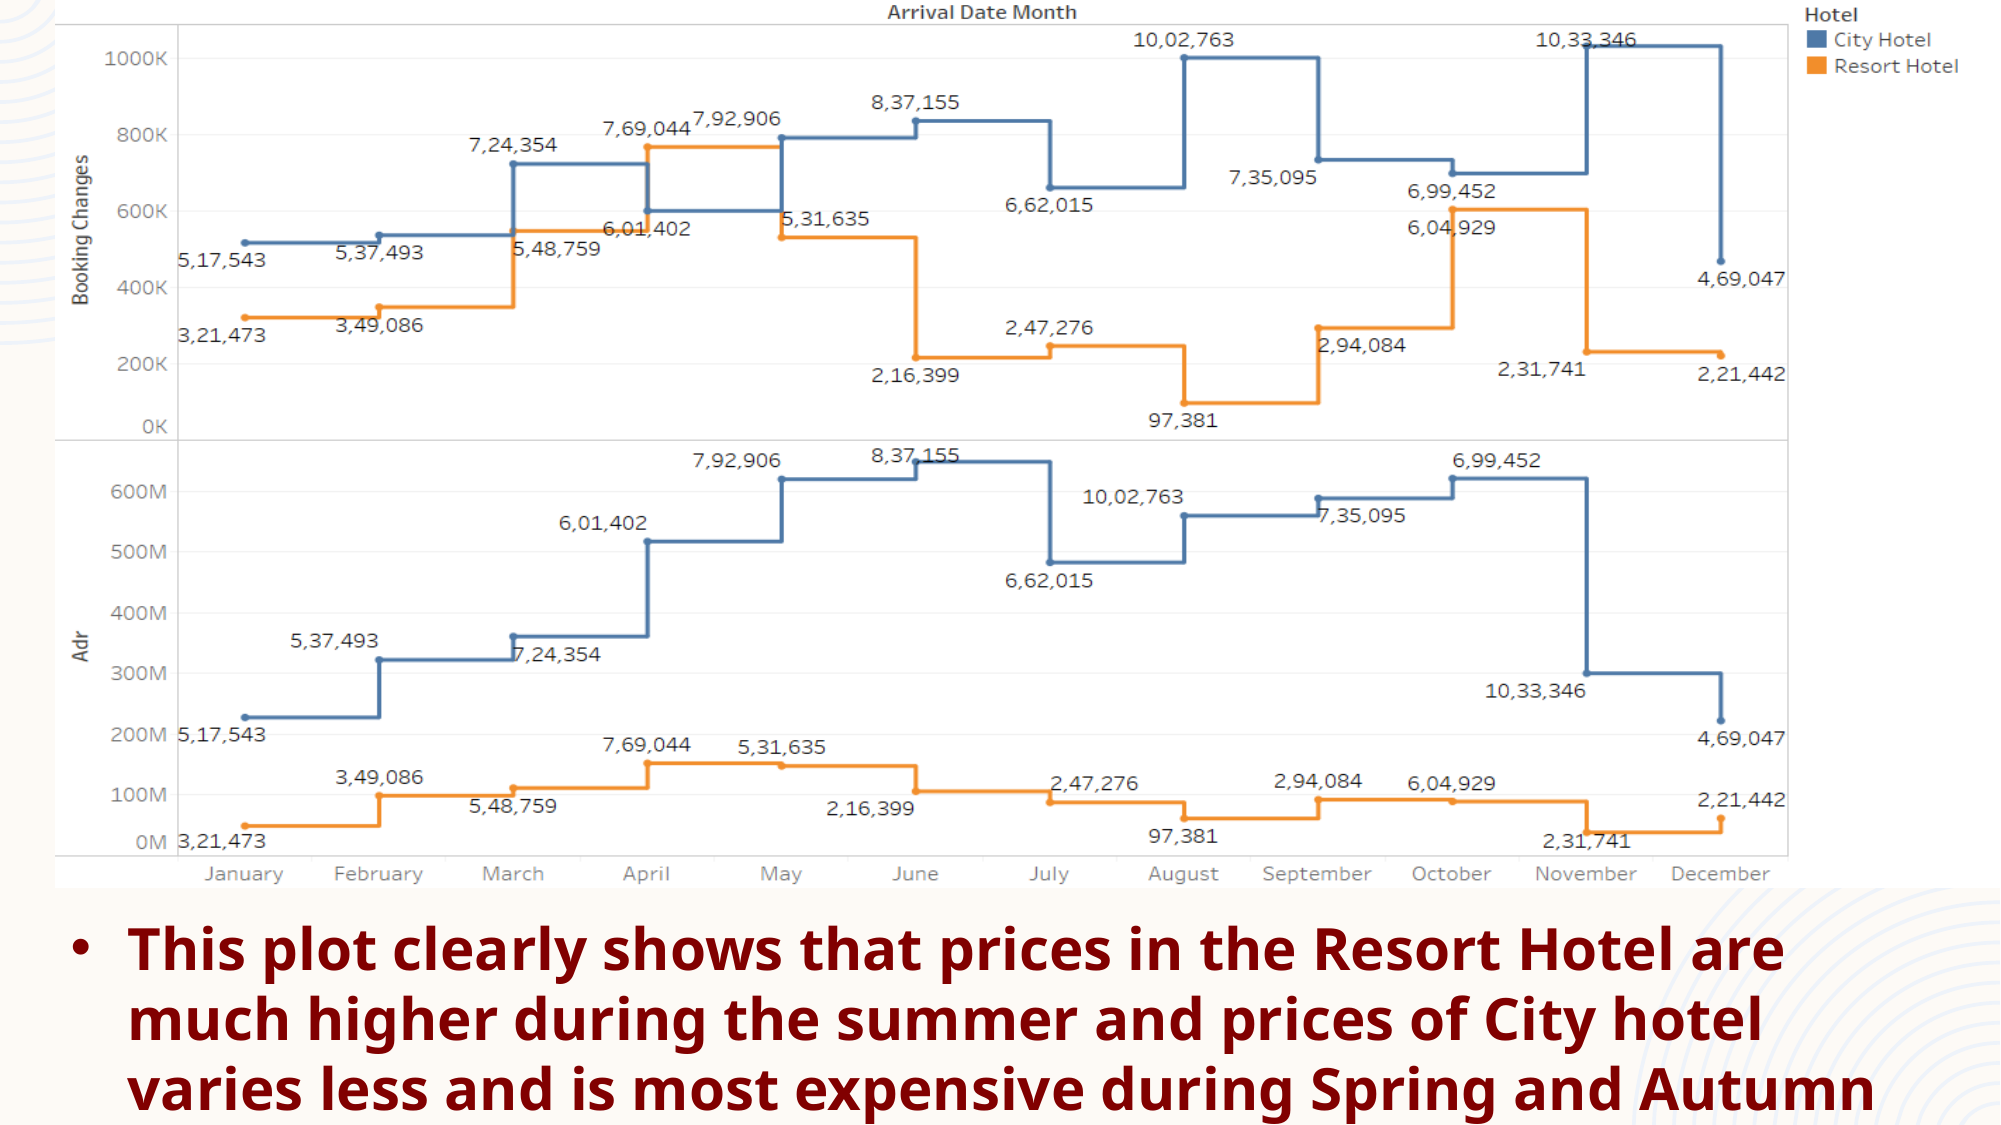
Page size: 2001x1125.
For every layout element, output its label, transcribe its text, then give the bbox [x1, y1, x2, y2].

text_box This plot clearly shows that prices in the Resort Hotel are much higher during the summer and prices of City hotel varies less and is most expensive during Spring and Autumn . [55, 904, 1903, 1091]
picture [55, 0, 2000, 888]
